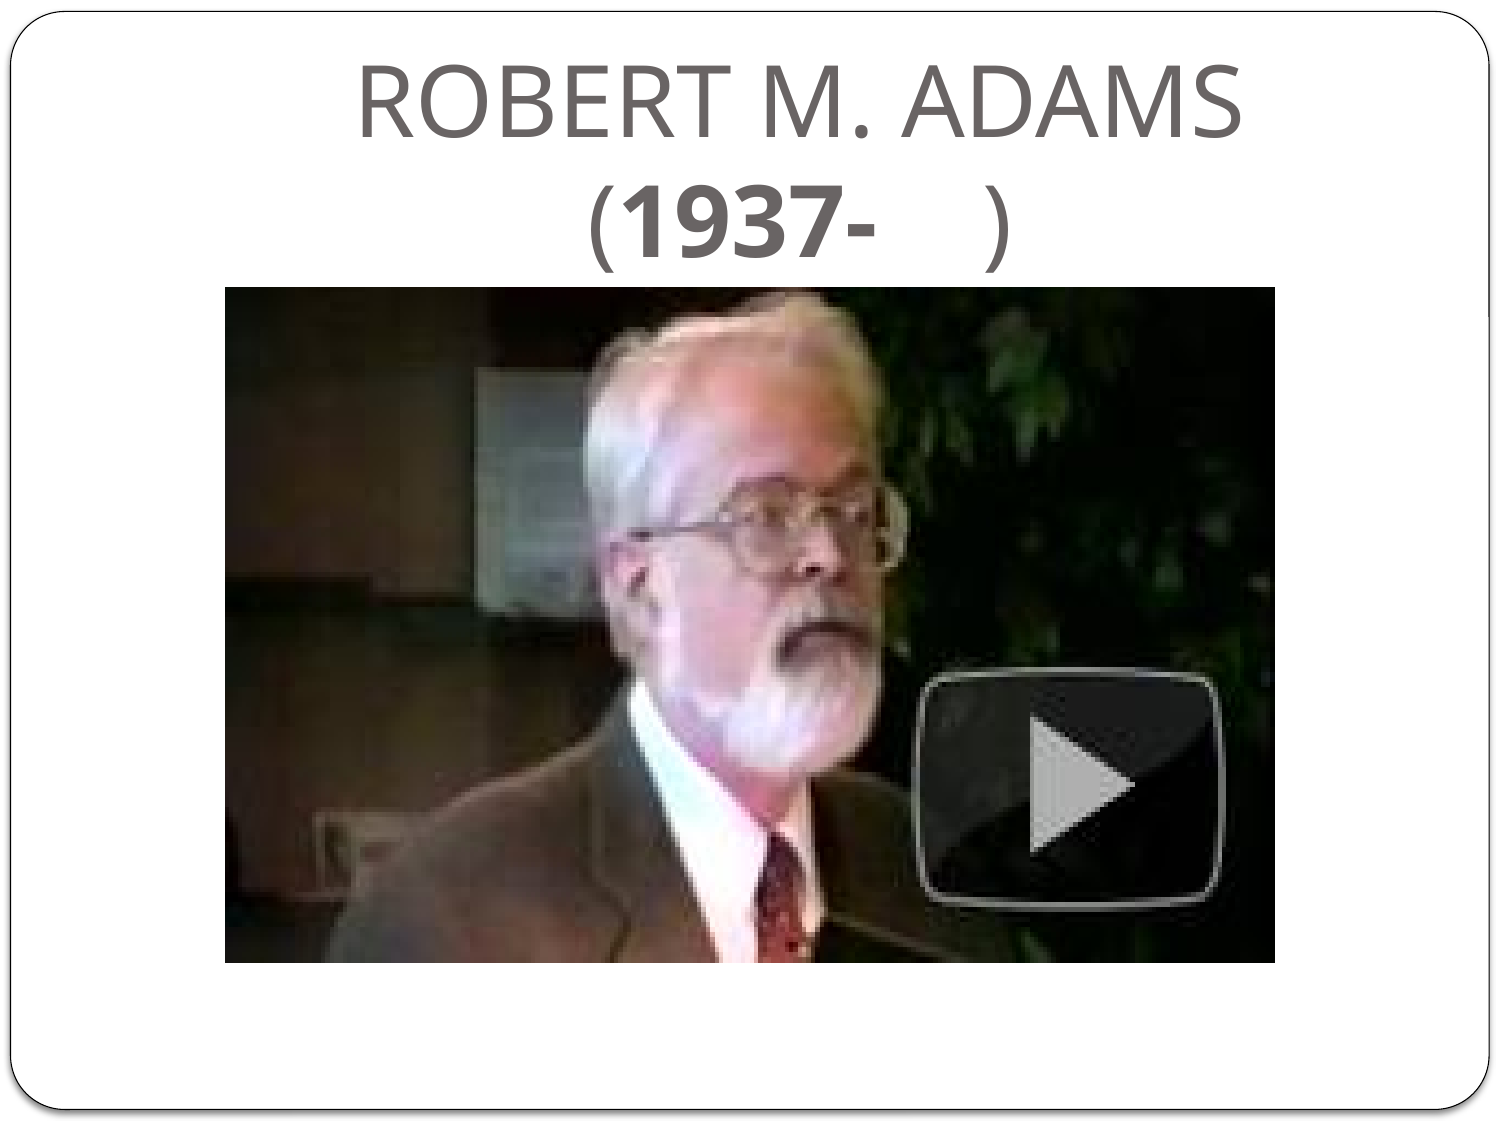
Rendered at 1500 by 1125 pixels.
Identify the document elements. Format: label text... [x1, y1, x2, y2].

title ROBERT M. ADAMS (1937- ) [162, 0, 1438, 413]
picture [224, 287, 1276, 963]
